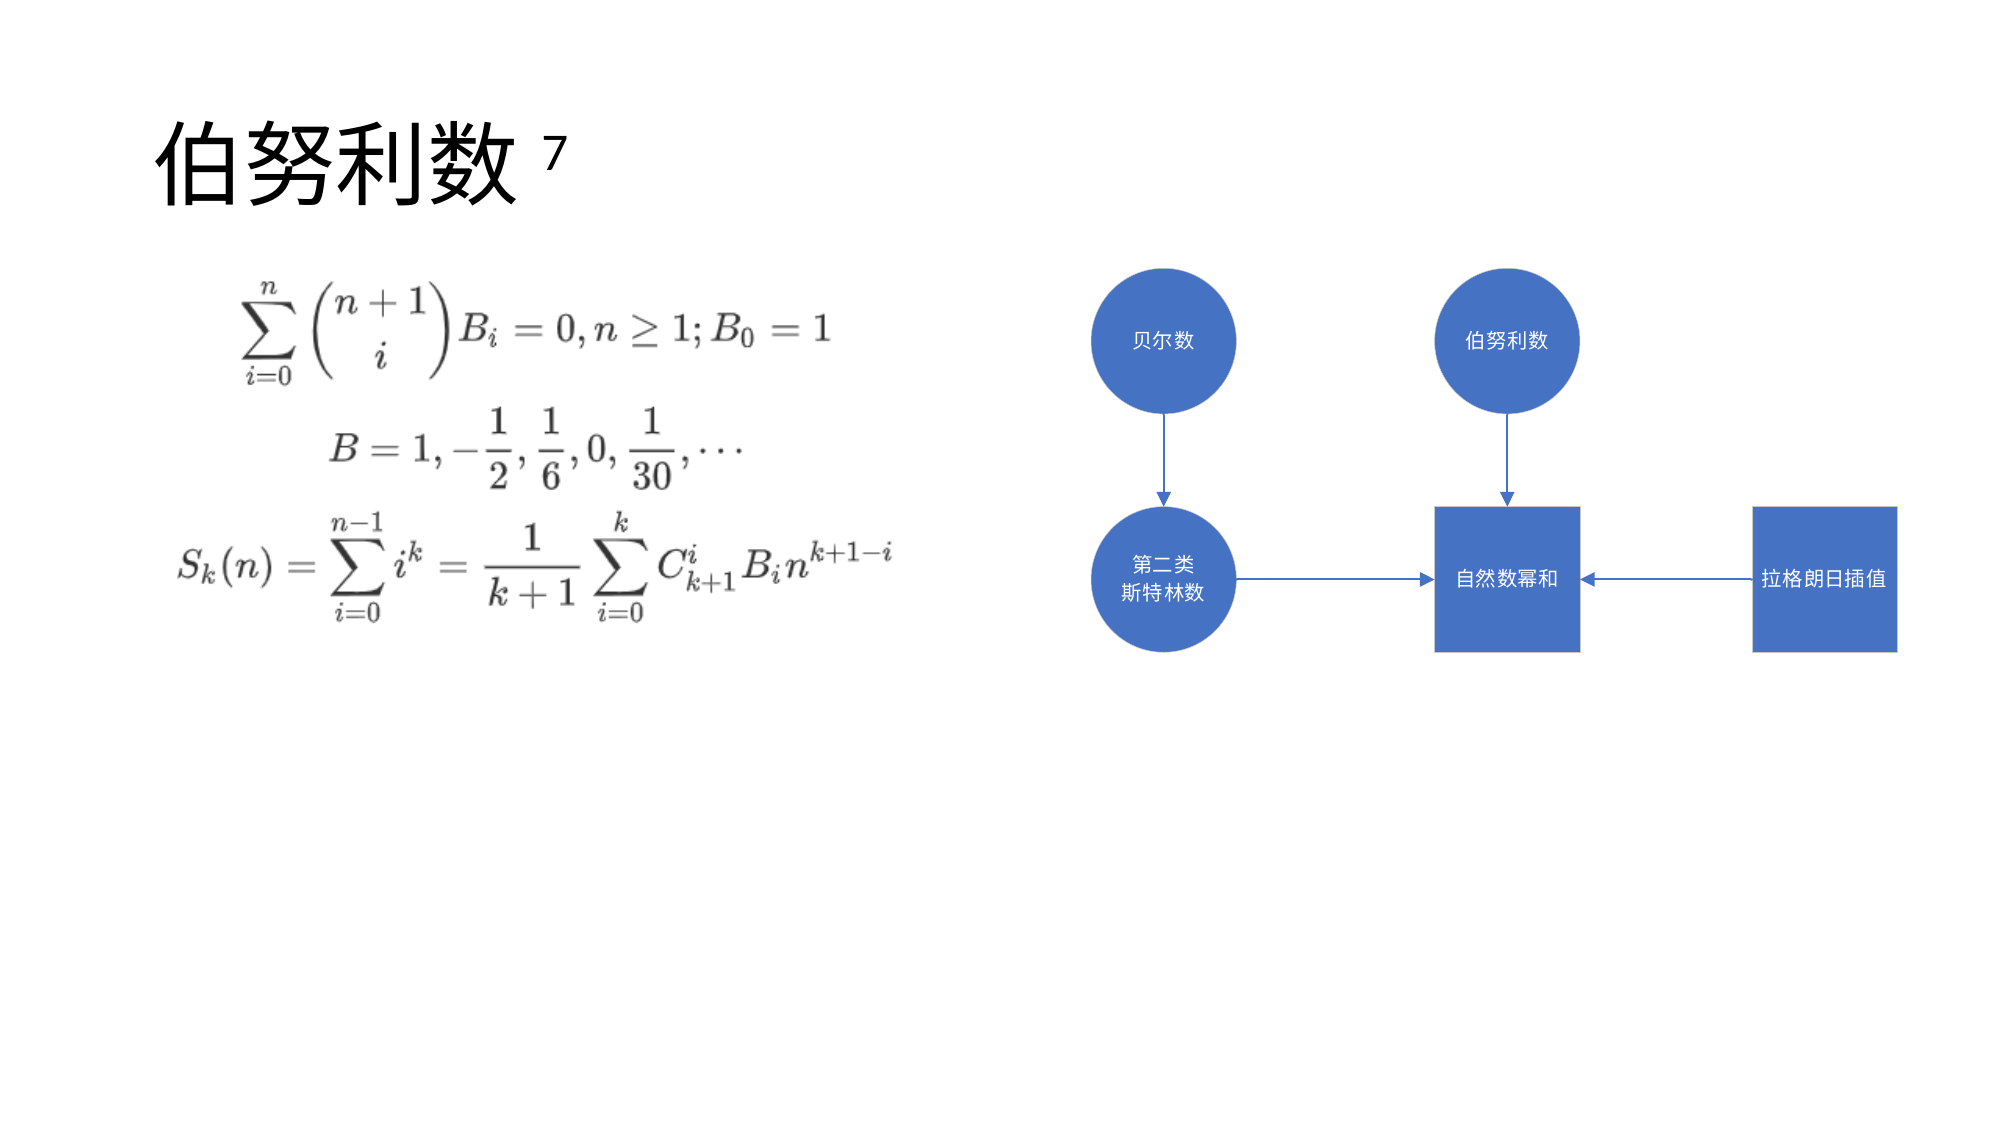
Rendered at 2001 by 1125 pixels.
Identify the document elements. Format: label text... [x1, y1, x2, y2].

title 伯努利数7 [137, 59, 1863, 278]
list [137, 277, 940, 642]
picture [1087, 264, 1899, 654]
